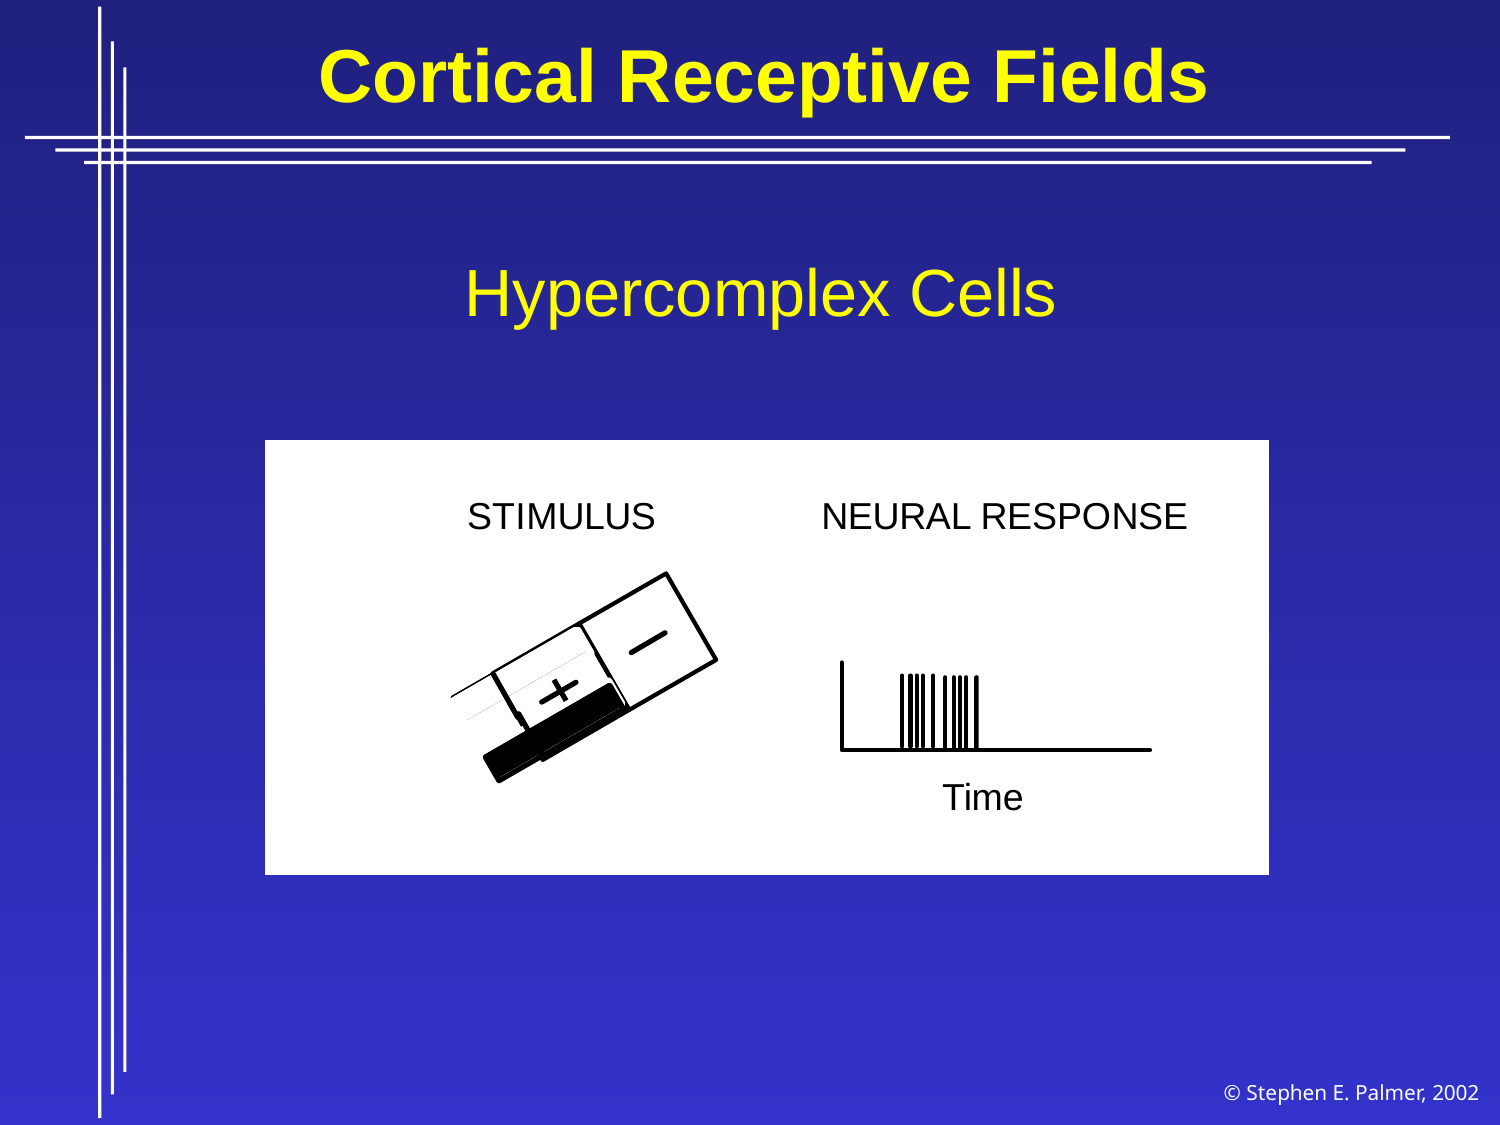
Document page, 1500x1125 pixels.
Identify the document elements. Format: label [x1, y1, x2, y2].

text_box [0, 0, 1500, 1125]
picture [262, 437, 1271, 878]
text_box [449, 626, 979, 785]
